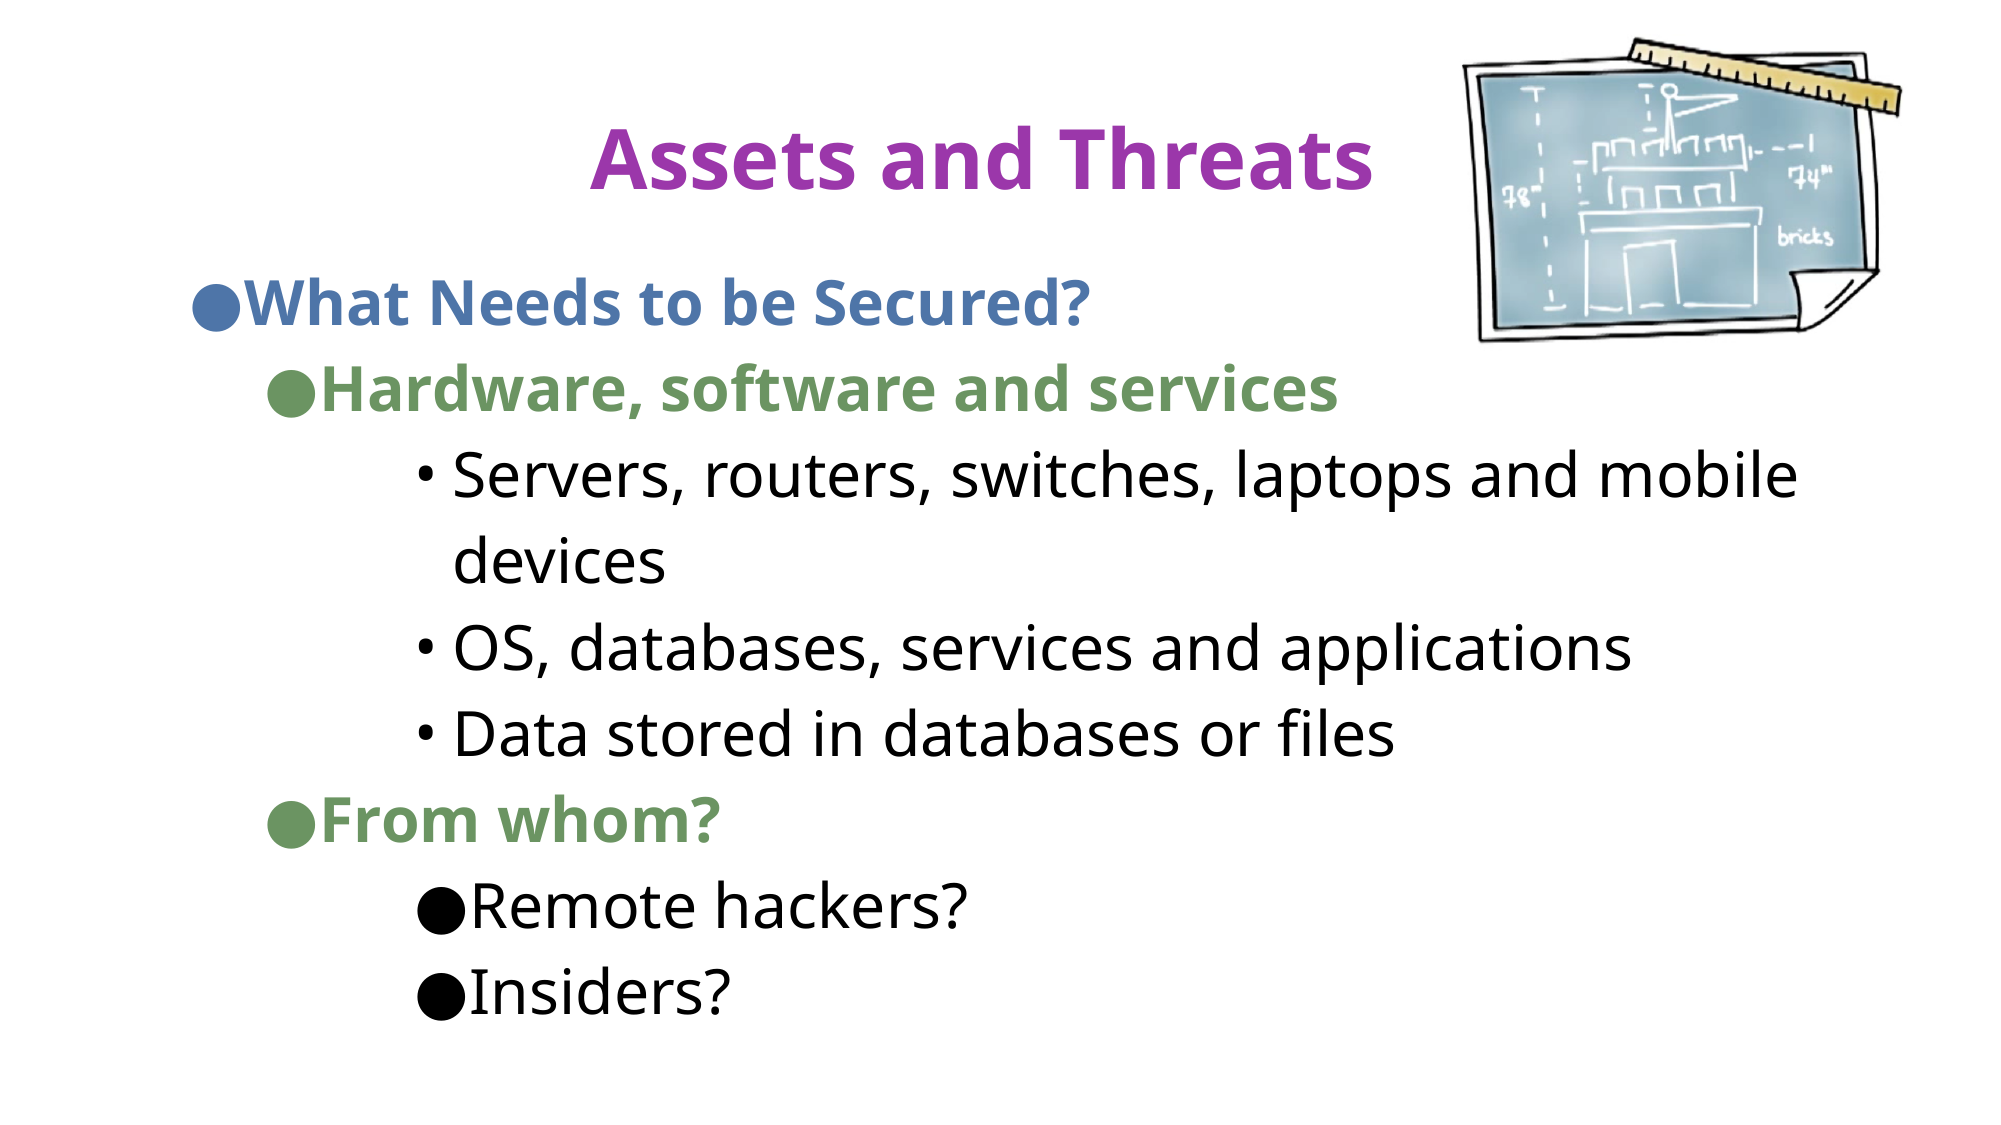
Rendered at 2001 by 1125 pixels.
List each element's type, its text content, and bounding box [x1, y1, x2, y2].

picture [1459, 17, 1954, 354]
list What Needs to be Secured? Hardware, software and services Servers, routers, switches, laptops and mobile devices OS, databases, services and applications Data stored in databases or files From whom? Remote hackers? Insiders? [133, 232, 1834, 1092]
title Assets and Threats [133, 37, 1453, 225]
